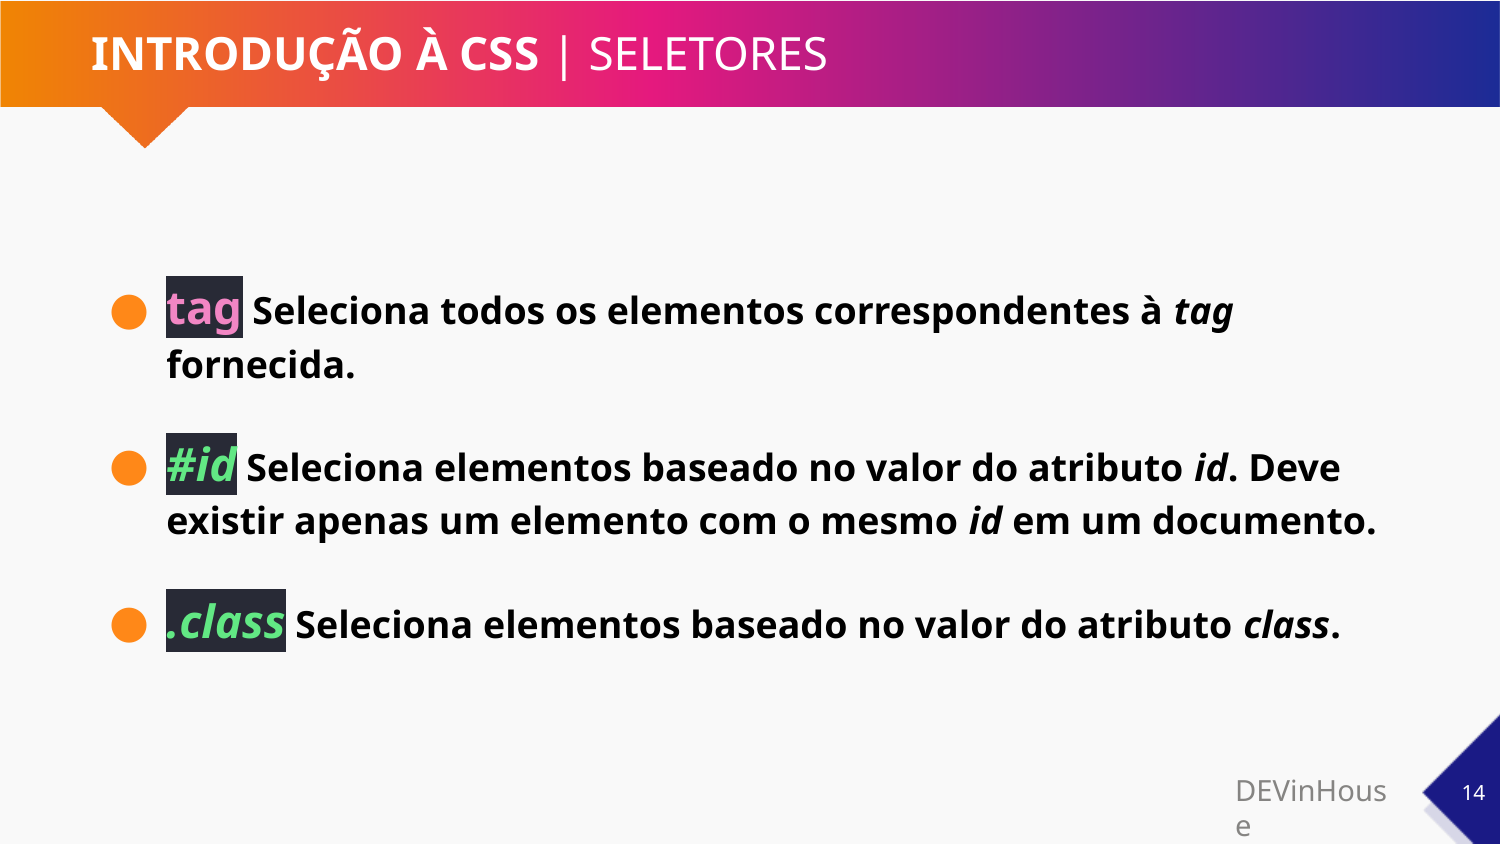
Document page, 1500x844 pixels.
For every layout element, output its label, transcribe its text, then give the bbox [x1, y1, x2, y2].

picture [0, 0, 1500, 168]
picture [1417, 712, 1500, 844]
title tag Seleciona todos os elementos correspondentes à tag fornecida. #id Seleciona elementos baseado no valor do atributo id. Deve existir apenas um elemento com o mesmo id em um documento. .class Seleciona elementos baseado no valor do atributo class. [76, 182, 1408, 735]
title INTRODUÇÃO À CSS | SELETORES [76, 0, 1424, 105]
slide_number ‹#› [1446, 771, 1500, 817]
